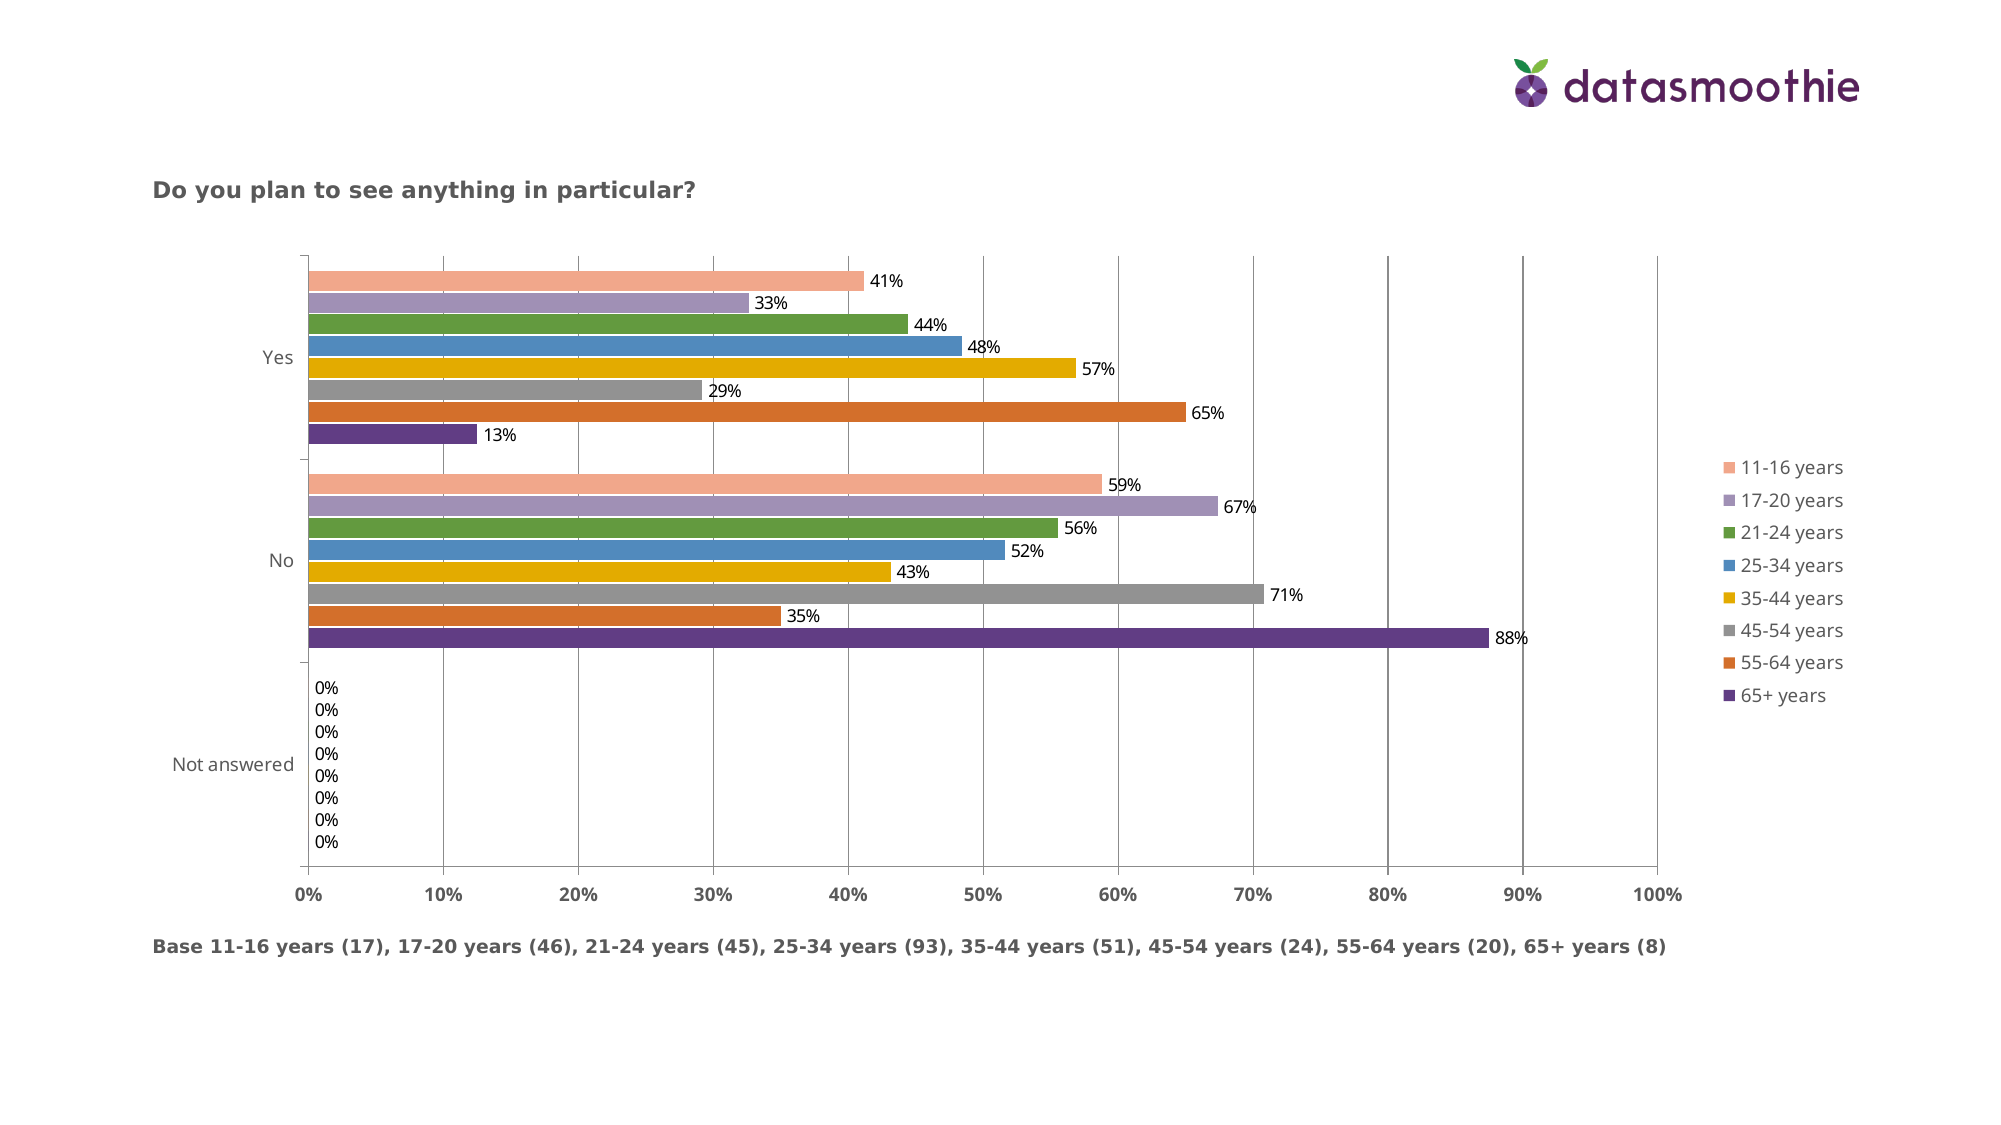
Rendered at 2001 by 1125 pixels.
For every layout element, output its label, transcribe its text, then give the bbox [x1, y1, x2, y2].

picture [1514, 59, 1863, 107]
text_box Do you plan to see anything in particular? [137, 168, 1863, 242]
text_box Base 11-16 years (17), 17-20 years (46), 21-24 years (45), 25-34 years (93), 35-44 years (51), 45-54 years (24), 55-64 years (20), 65+ years (8) [137, 927, 1863, 993]
chart [137, 242, 1863, 922]
